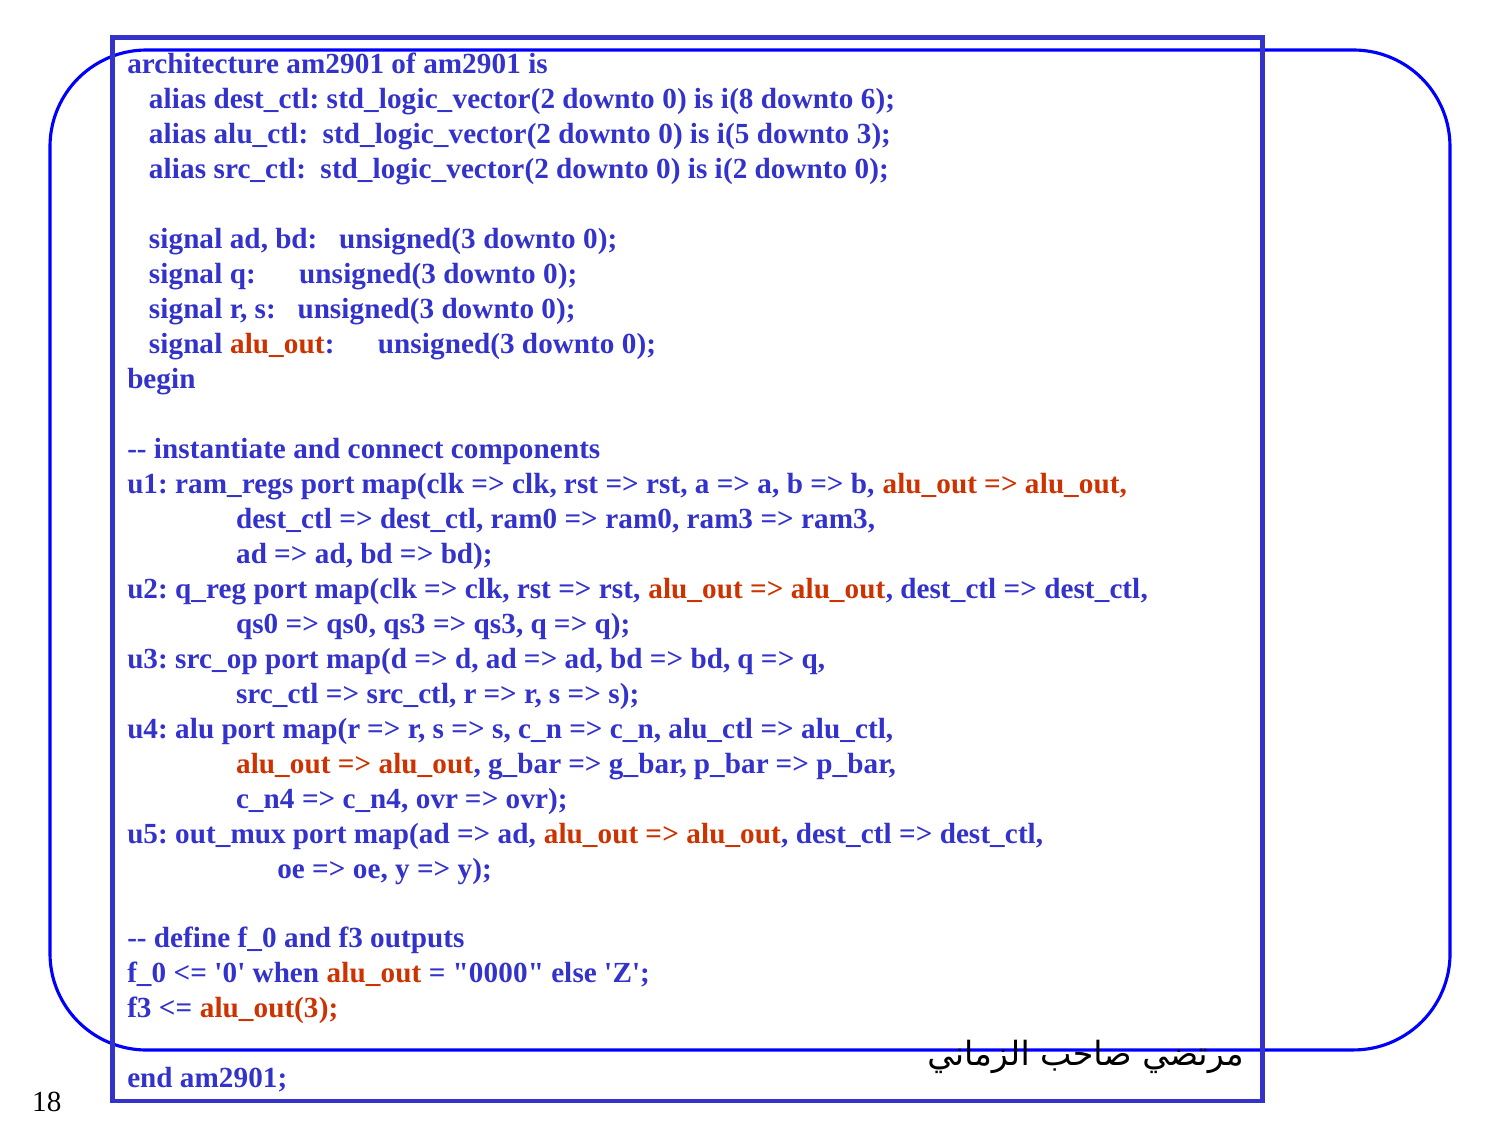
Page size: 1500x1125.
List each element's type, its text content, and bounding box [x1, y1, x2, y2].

slide_number 18 [0, 1049, 76, 1125]
footer مرتضي صاحب الزماني [1263, 1025, 1388, 1100]
text_box architecture am2901 of am2901 is alias dest_ctl: std_logic_vector(2 downto 0) is i(8 downto 6); alias alu_ctl: std_logic_vector(2 downto 0) is i(5 downto 3); alias src_ctl: std_logic_vector(2 downto 0) is i(2 downto 0); signal ad, bd: unsigned(3 downto 0); signal q: unsigned(3 downto 0); signal r, s: unsigned(3 downto 0); signal alu_out: unsigned(3 downto 0); begin -- instantiate and connect components u1: ram_regs port map(clk => clk, rst => rst, a => a, b => b, alu_out => alu_out, dest_ctl => dest_ctl, ram0 => ram0, ram3 => ram3, ad => ad, bd => bd); u2: q_reg port map(clk => clk, rst => rst, alu_out => alu_out, dest_ctl => dest_ctl, qs0 => qs0, qs3 => qs3, q => q); u3: src_op port map(d => d, ad => ad, bd => bd, q => q, src_ctl => src_ctl, r => r, s => s); u4: alu port map(r => r, s => s, c_n => c_n, alu_ctl => alu_ctl, alu_out => alu_out, g_bar => g_bar, p_bar => p_bar, c_n4 => c_n4, ovr => ovr); u5: out_mux port map(ad => ad, alu_out => alu_out, dest_ctl => dest_ctl, oe => oe, y => y); -- define f_0 and f3 outputs f_0 <= '0' when alu_out = "0000" else 'Z'; f3 <= alu_out(3); end am2901; [112, 37, 1263, 1101]
